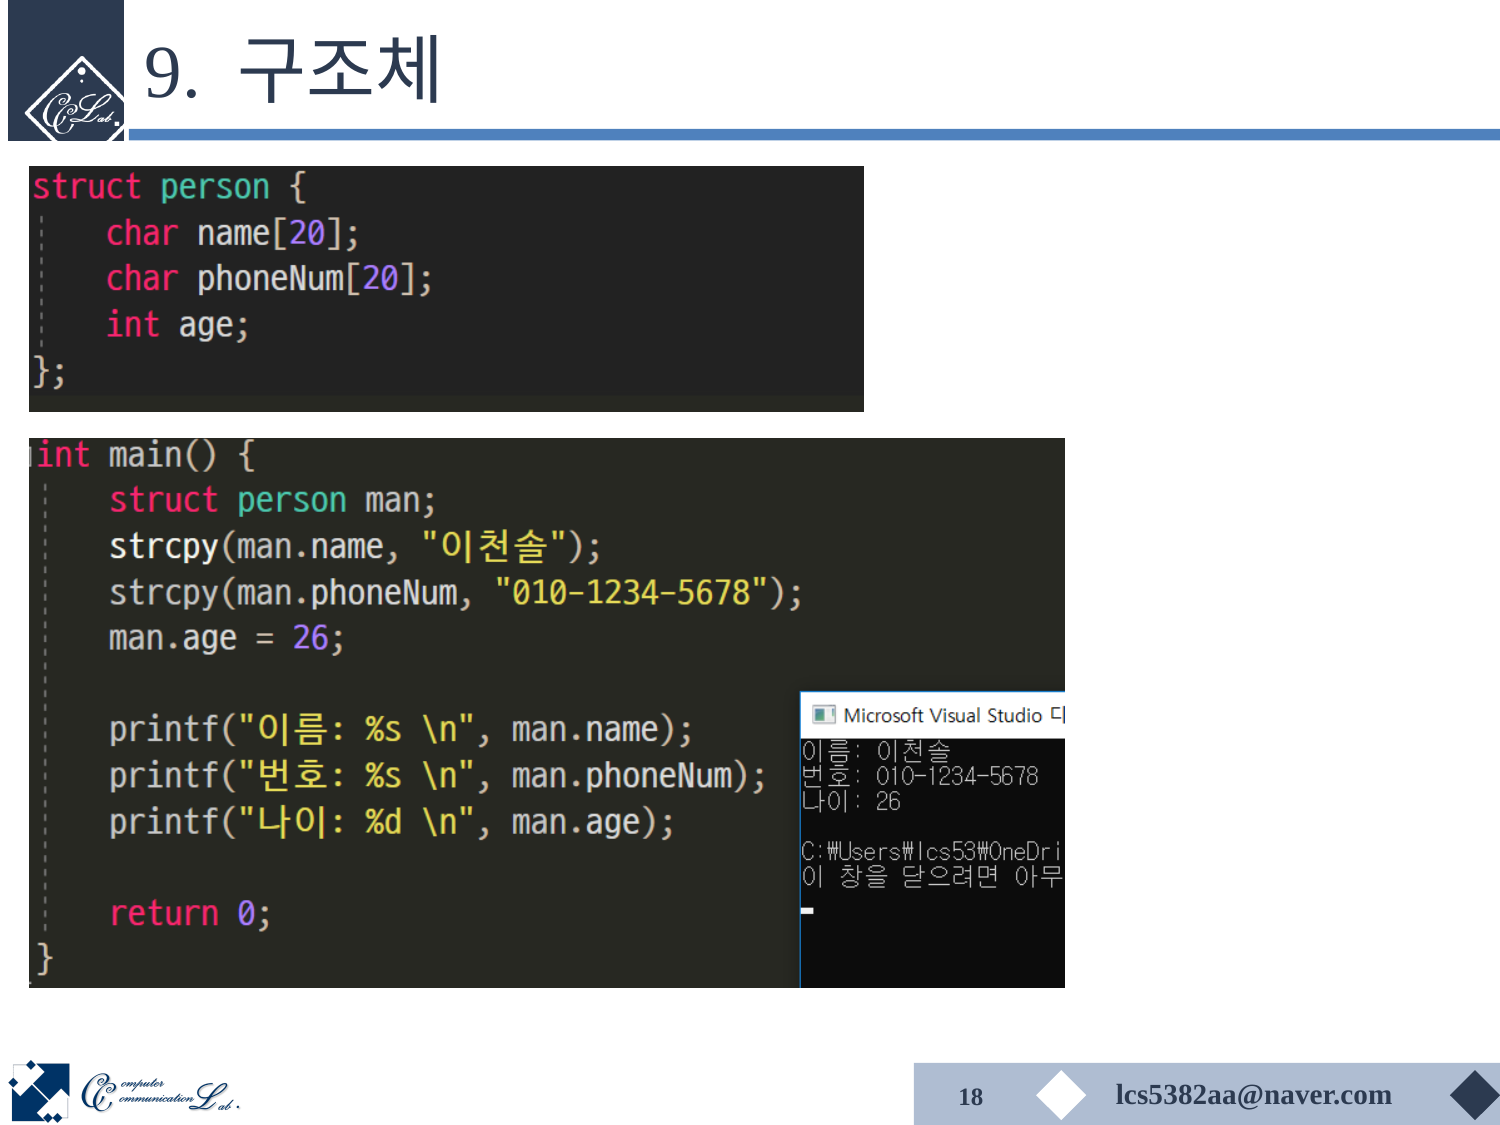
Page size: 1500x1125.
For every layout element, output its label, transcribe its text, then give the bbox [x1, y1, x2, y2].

title 9. 구조체 [129, 10, 1474, 126]
picture [8, 0, 124, 141]
picture [7, 1058, 243, 1125]
picture [29, 166, 864, 412]
picture [29, 438, 1065, 988]
